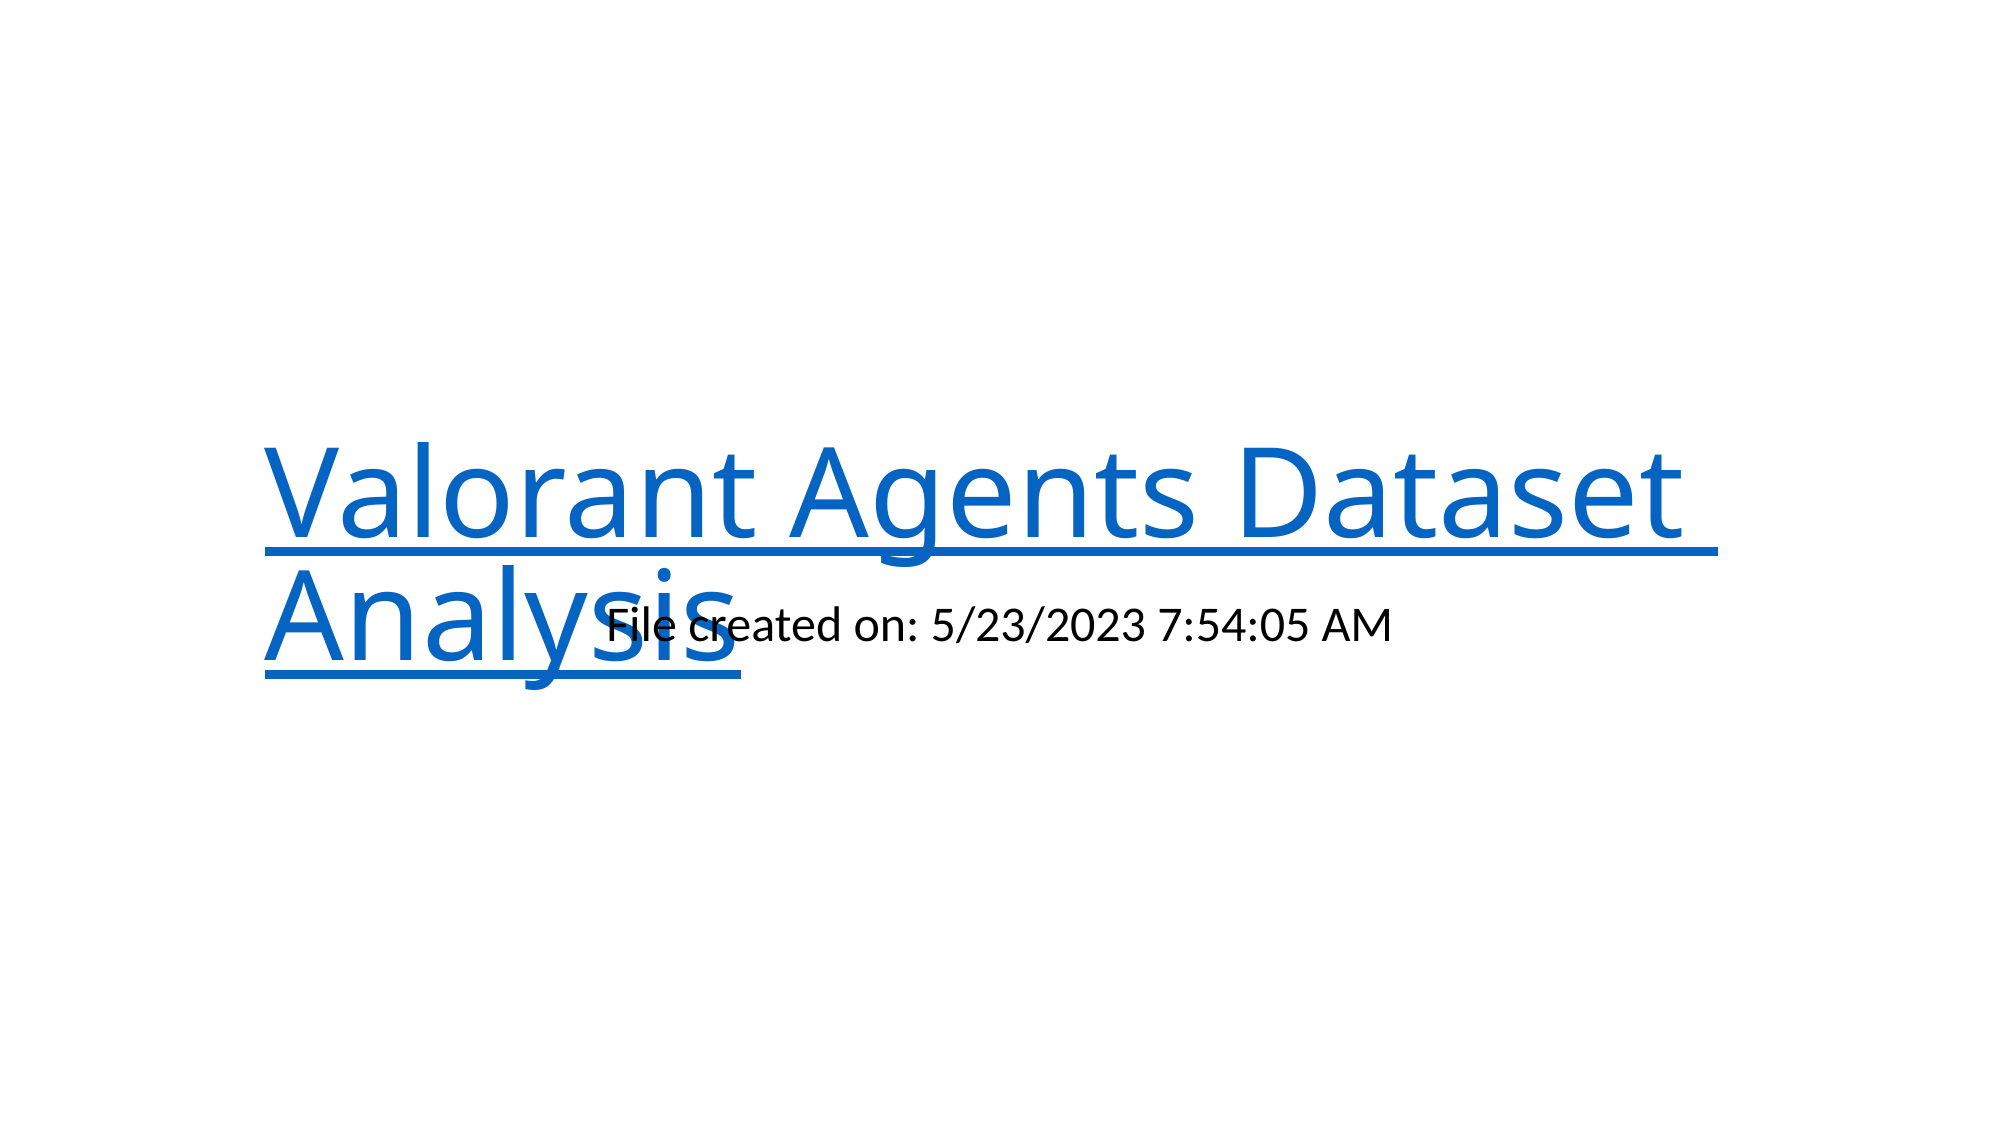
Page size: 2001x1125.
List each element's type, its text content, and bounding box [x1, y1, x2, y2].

title Valorant Agents Dataset Analysis [249, 184, 1750, 576]
subtitle File created on: 5/23/2023 7:54:05 AM [249, 590, 1750, 863]
